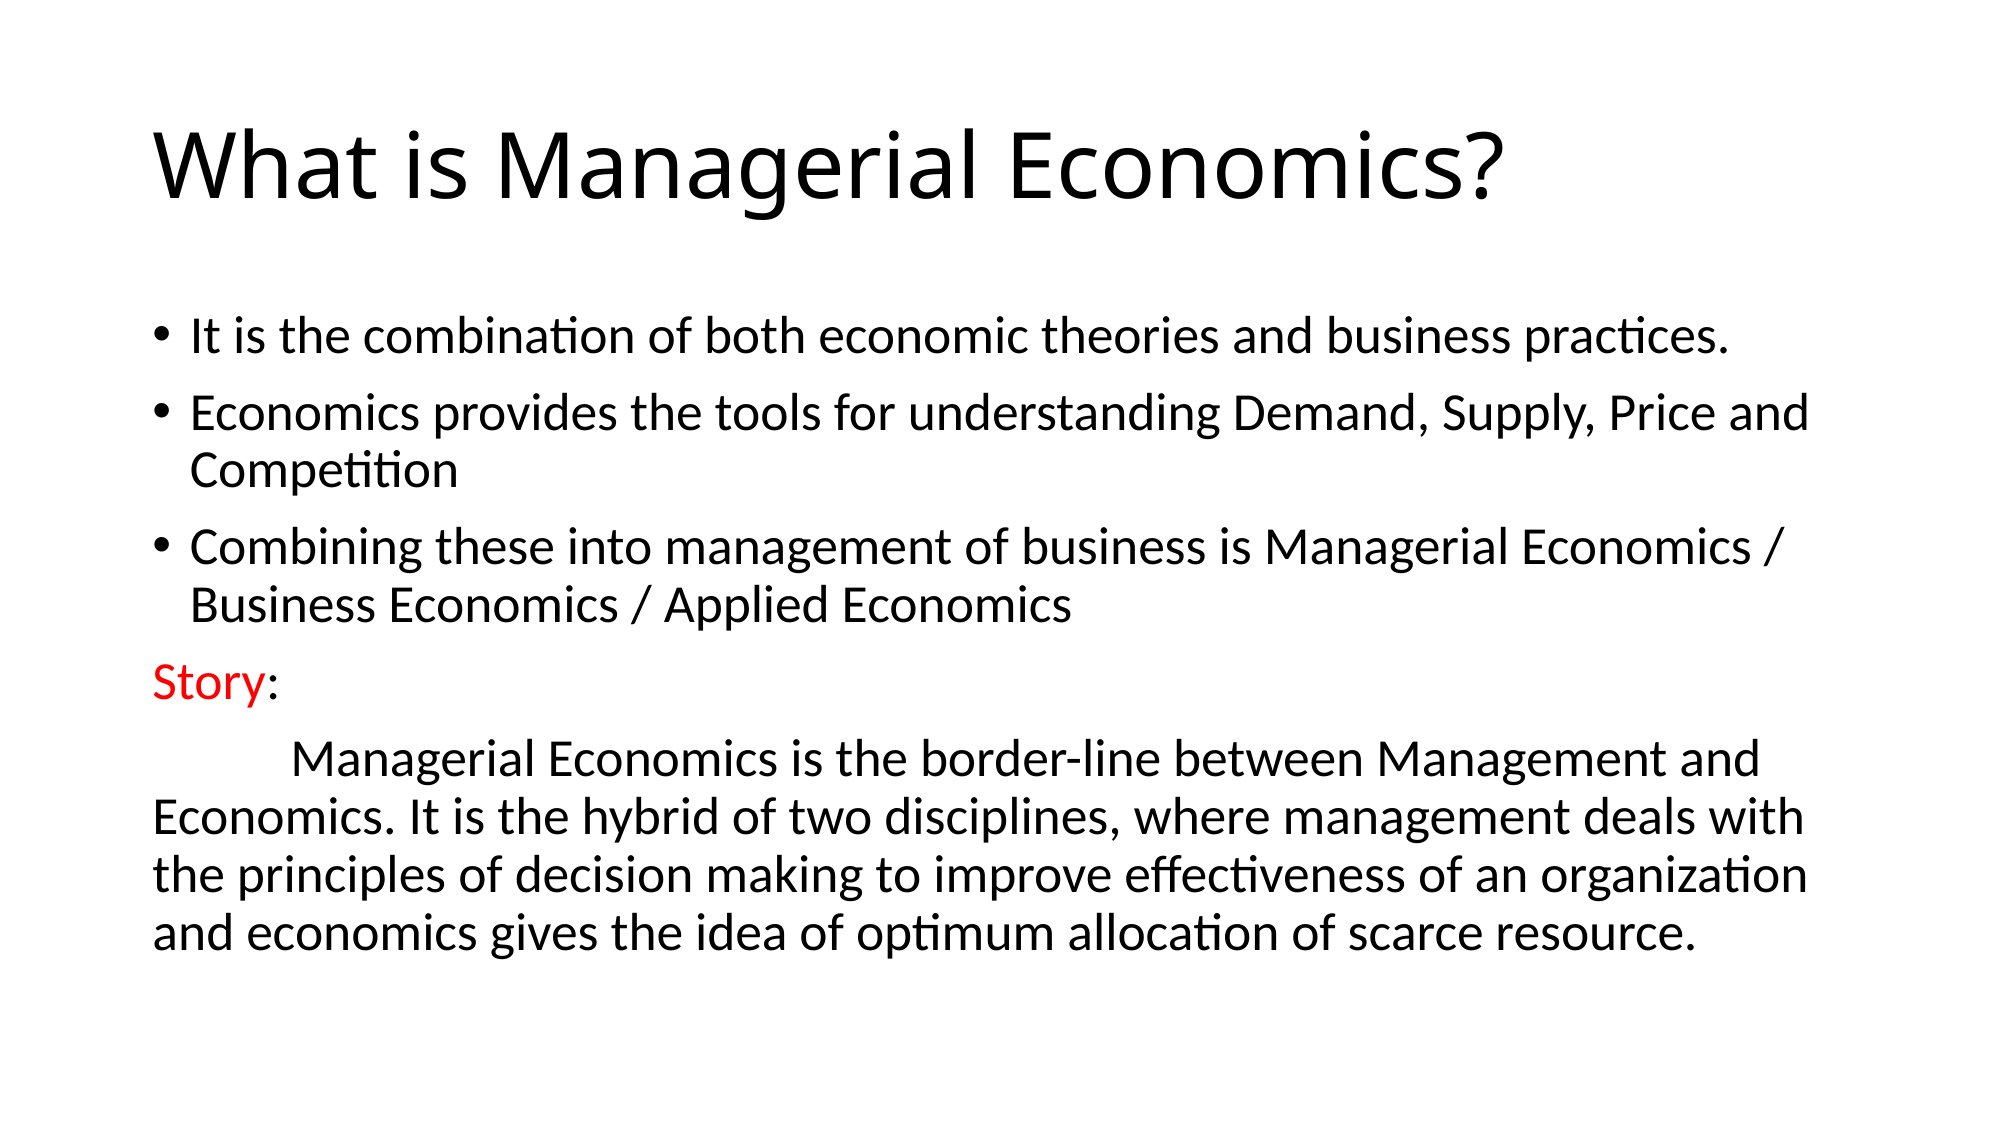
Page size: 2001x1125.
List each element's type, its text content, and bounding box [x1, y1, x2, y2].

title What is Managerial Economics? [137, 59, 1863, 278]
list It is the combination of both economic theories and business practices. Economics provides the tools for understanding Demand, Supply, Price and Competition Combining these into management of business is Managerial Economics / Business Economics / Applied Economics Story: Managerial Economics is the border-line between Management and Economics. It is the hybrid of two disciplines, where management deals with the principles of decision making to improve effectiveness of an organization and economics gives the idea of optimum allocation of scarce resource. [137, 299, 1863, 1014]
